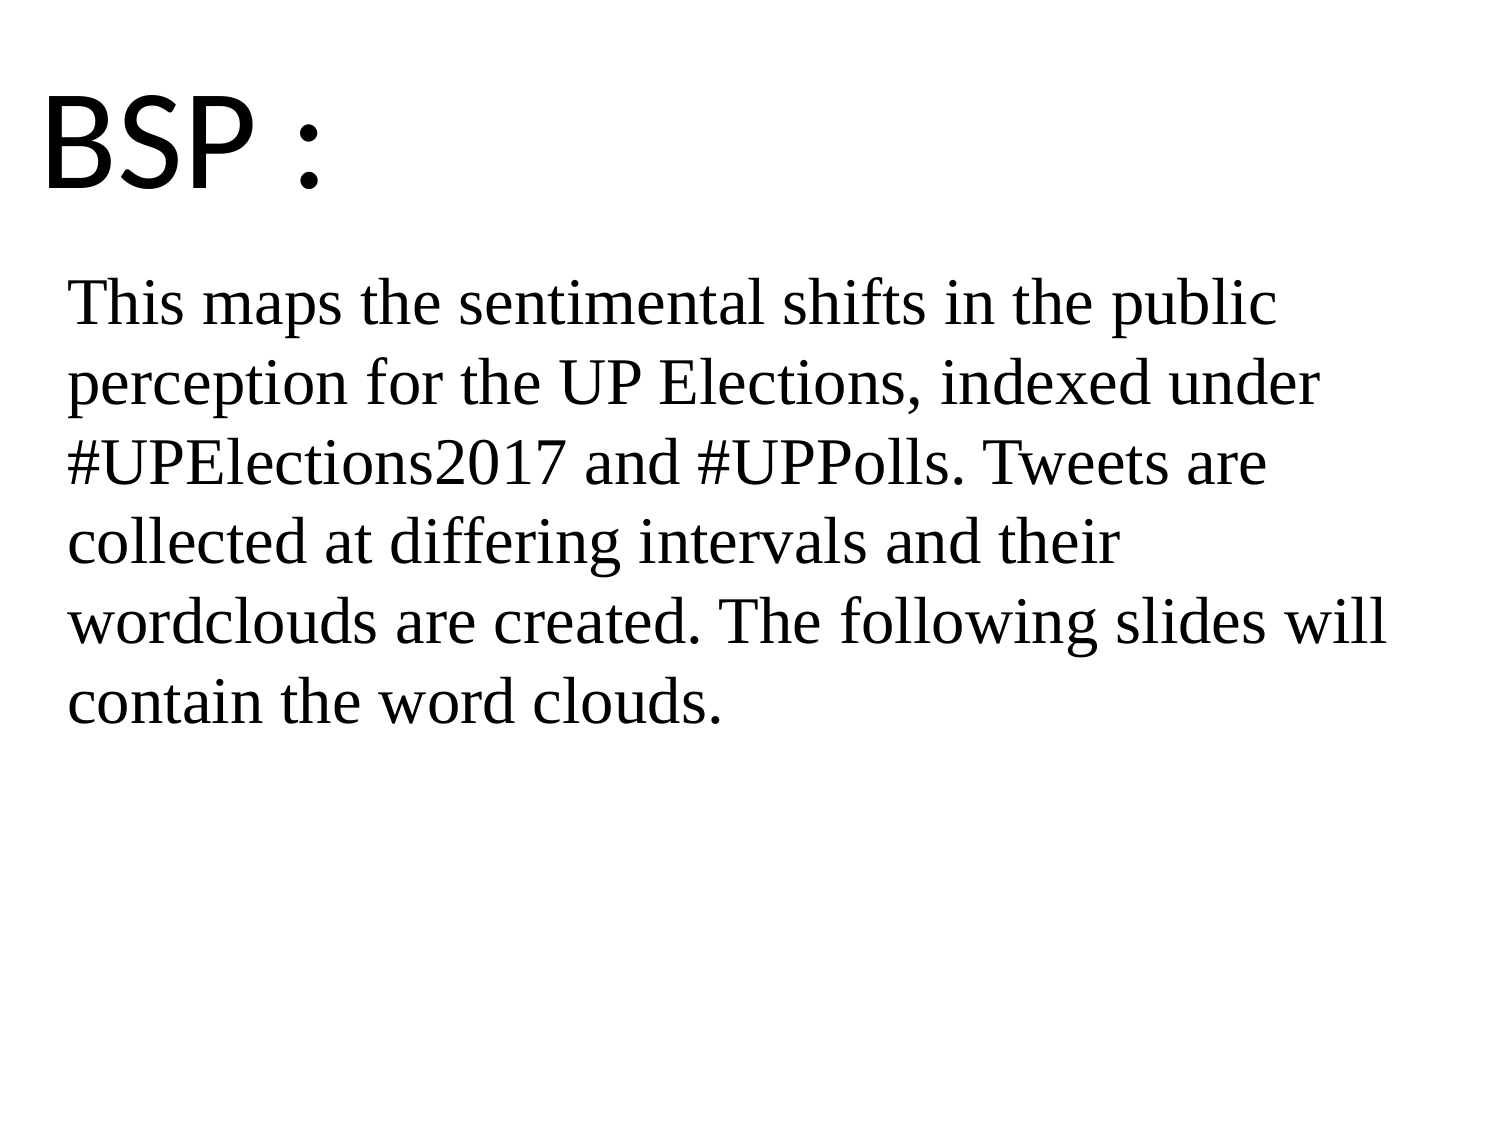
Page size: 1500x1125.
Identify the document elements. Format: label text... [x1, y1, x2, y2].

title BSP : [24, 37, 1300, 225]
subtitle This maps the sentimental shifts in the public perception for the UP Elections, indexed under #UPElections2017 and #UPPolls. Tweets are collected at differing intervals and their wordclouds are created. The following slides will contain the word clouds. [52, 249, 1463, 1050]
